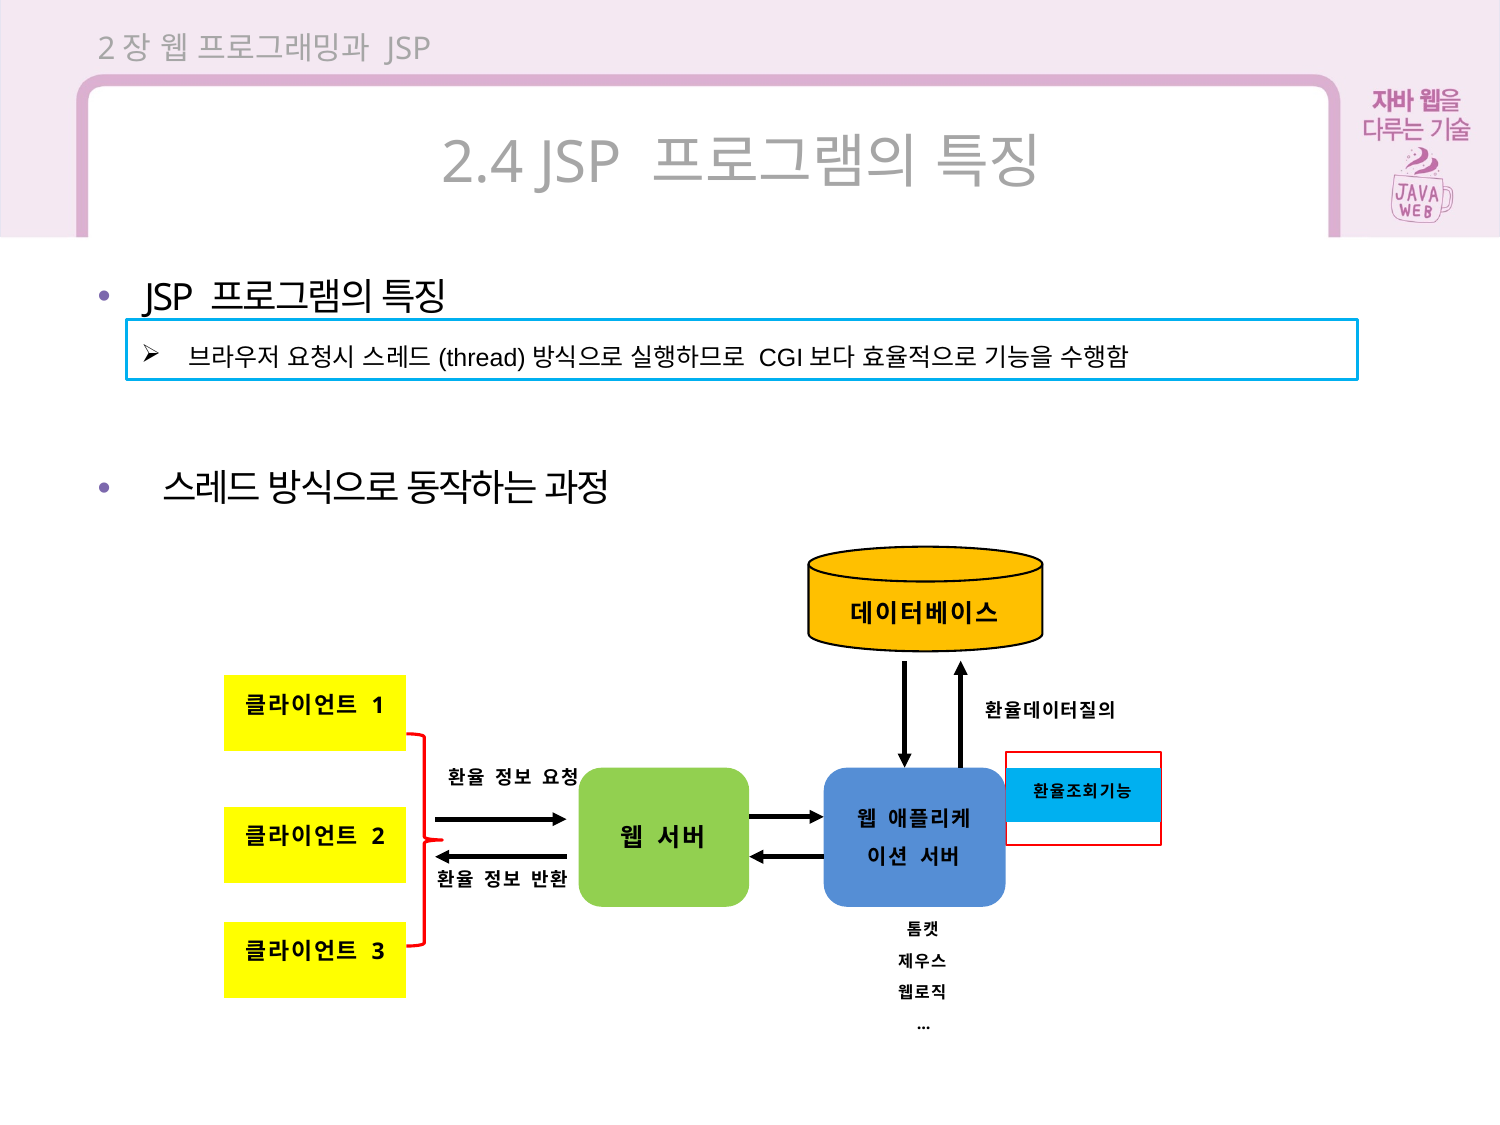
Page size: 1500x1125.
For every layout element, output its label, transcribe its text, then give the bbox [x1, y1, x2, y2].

picture [0, 0, 1500, 1125]
text_box 브라우저 요청시 스레드(thread)방식으로 실행하므로 CGI보다 효율적으로 기능을 수행함 [126, 326, 1358, 380]
text_box 2장 웹 프로그래밍과 JSP [82, 0, 1133, 74]
text_box JSP 프로그램의 특징 [82, 243, 1402, 326]
text_box 2.4 JSP 프로그램의 특징 [217, 117, 1268, 202]
text_box 스레드 방식으로 동작하는 과정 [82, 434, 1402, 517]
